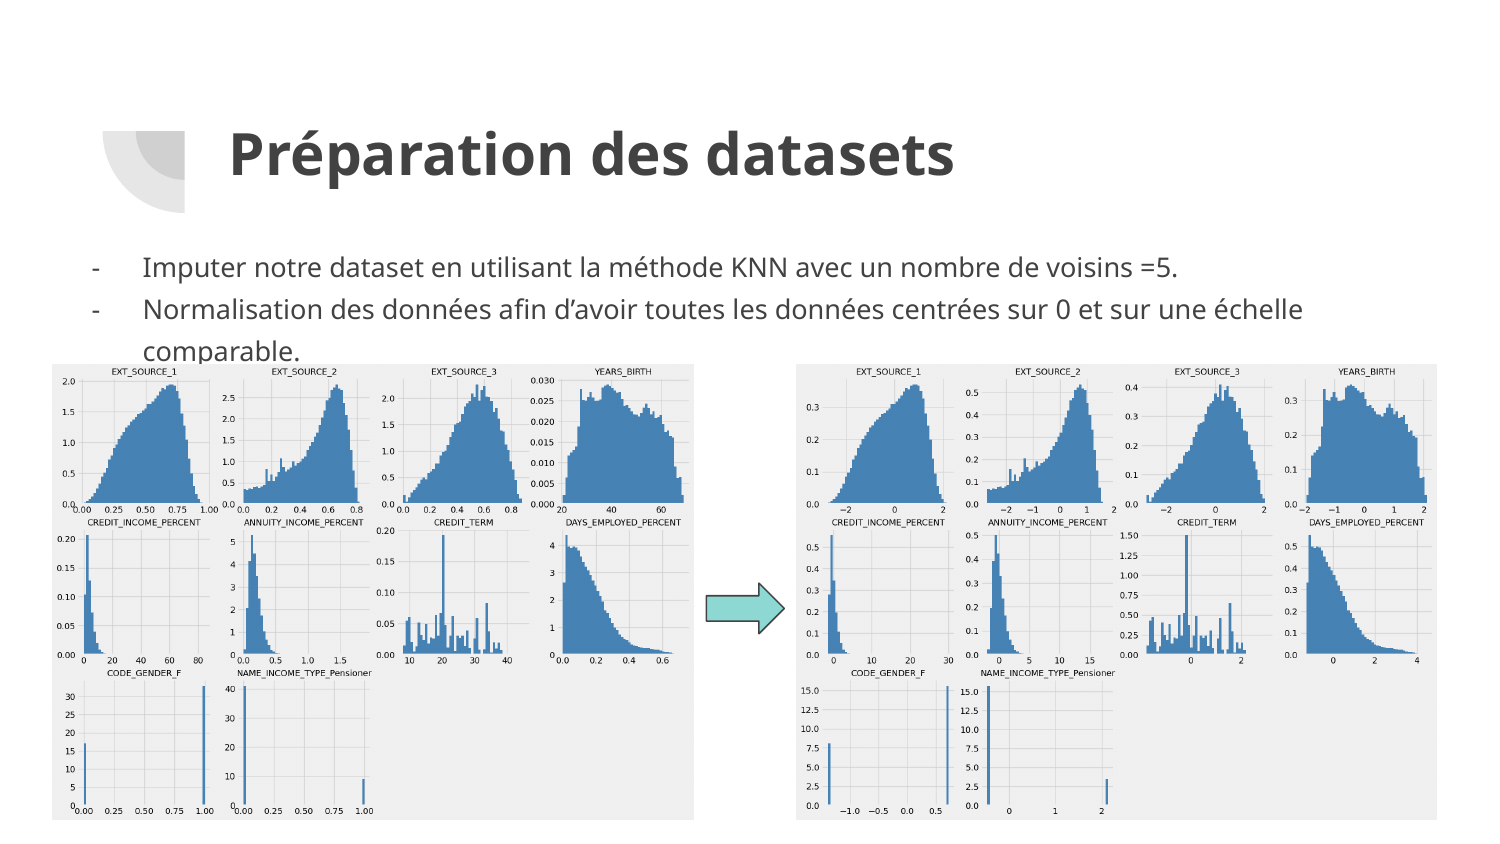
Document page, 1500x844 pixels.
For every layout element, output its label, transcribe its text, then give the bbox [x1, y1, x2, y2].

text_box [706, 583, 785, 634]
title Préparation des datasets [213, 98, 1368, 228]
picture [795, 364, 1438, 821]
list Imputer notre dataset en utilisant la méthode KNN avec un nombre de voisins =5. Normalisation des données afin d’avoir toutes les données centrées sur 0 et sur une échelle comparable. [52, 228, 1368, 694]
picture [52, 364, 694, 821]
